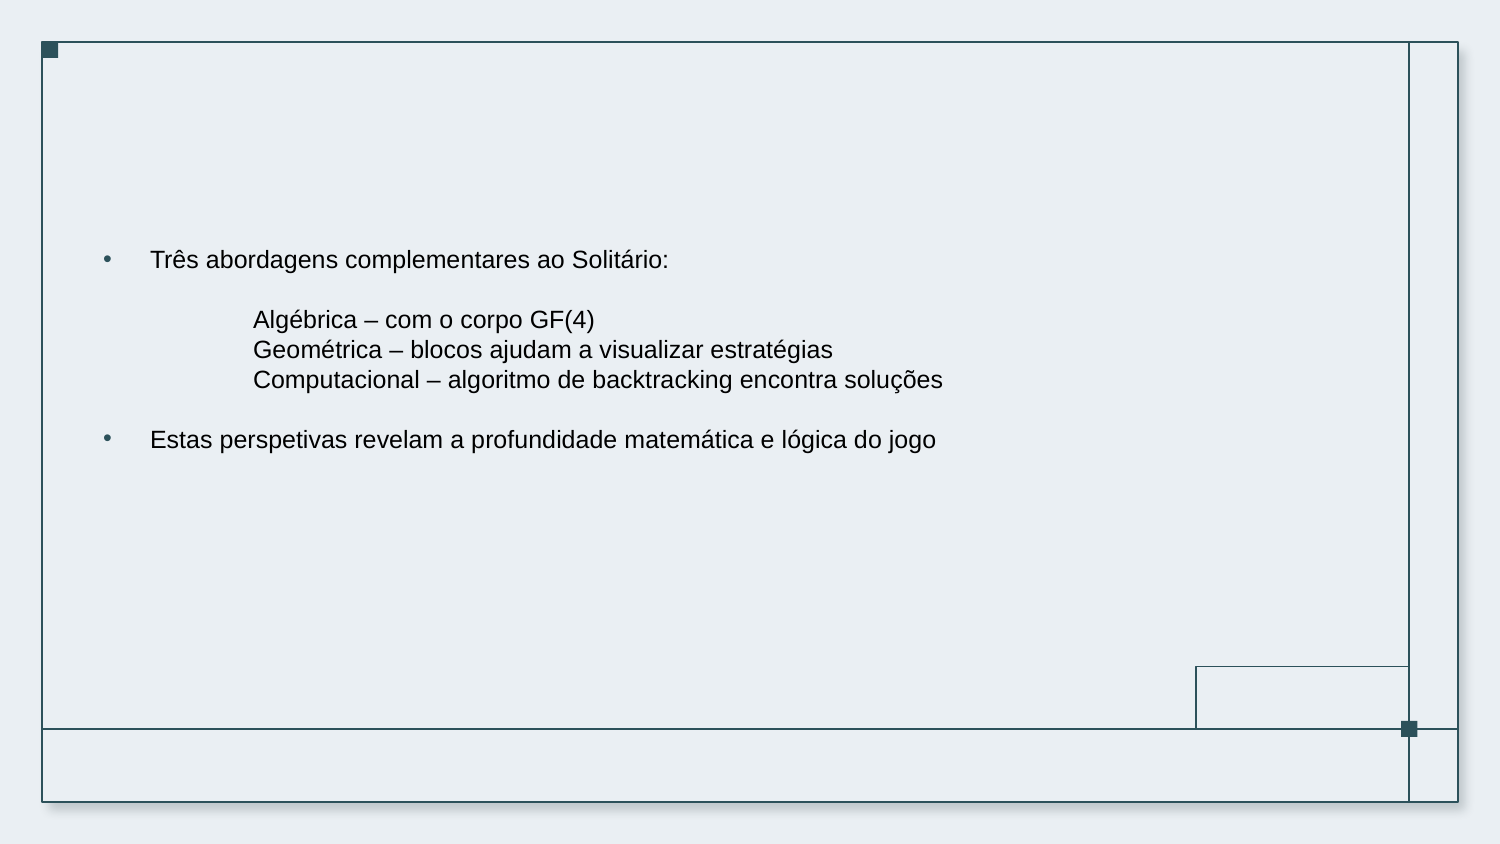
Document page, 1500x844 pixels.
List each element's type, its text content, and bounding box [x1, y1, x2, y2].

text_box Três abordagens complementares ao Solitário: Algébrica – com o corpo GF(4) Geométrica – blocos ajudam a visualizar estratégias Computacional – algoritmo de backtracking encontra soluções Estas perspetivas revelam a profundidade matemática e lógica do jogo [88, 236, 1412, 496]
